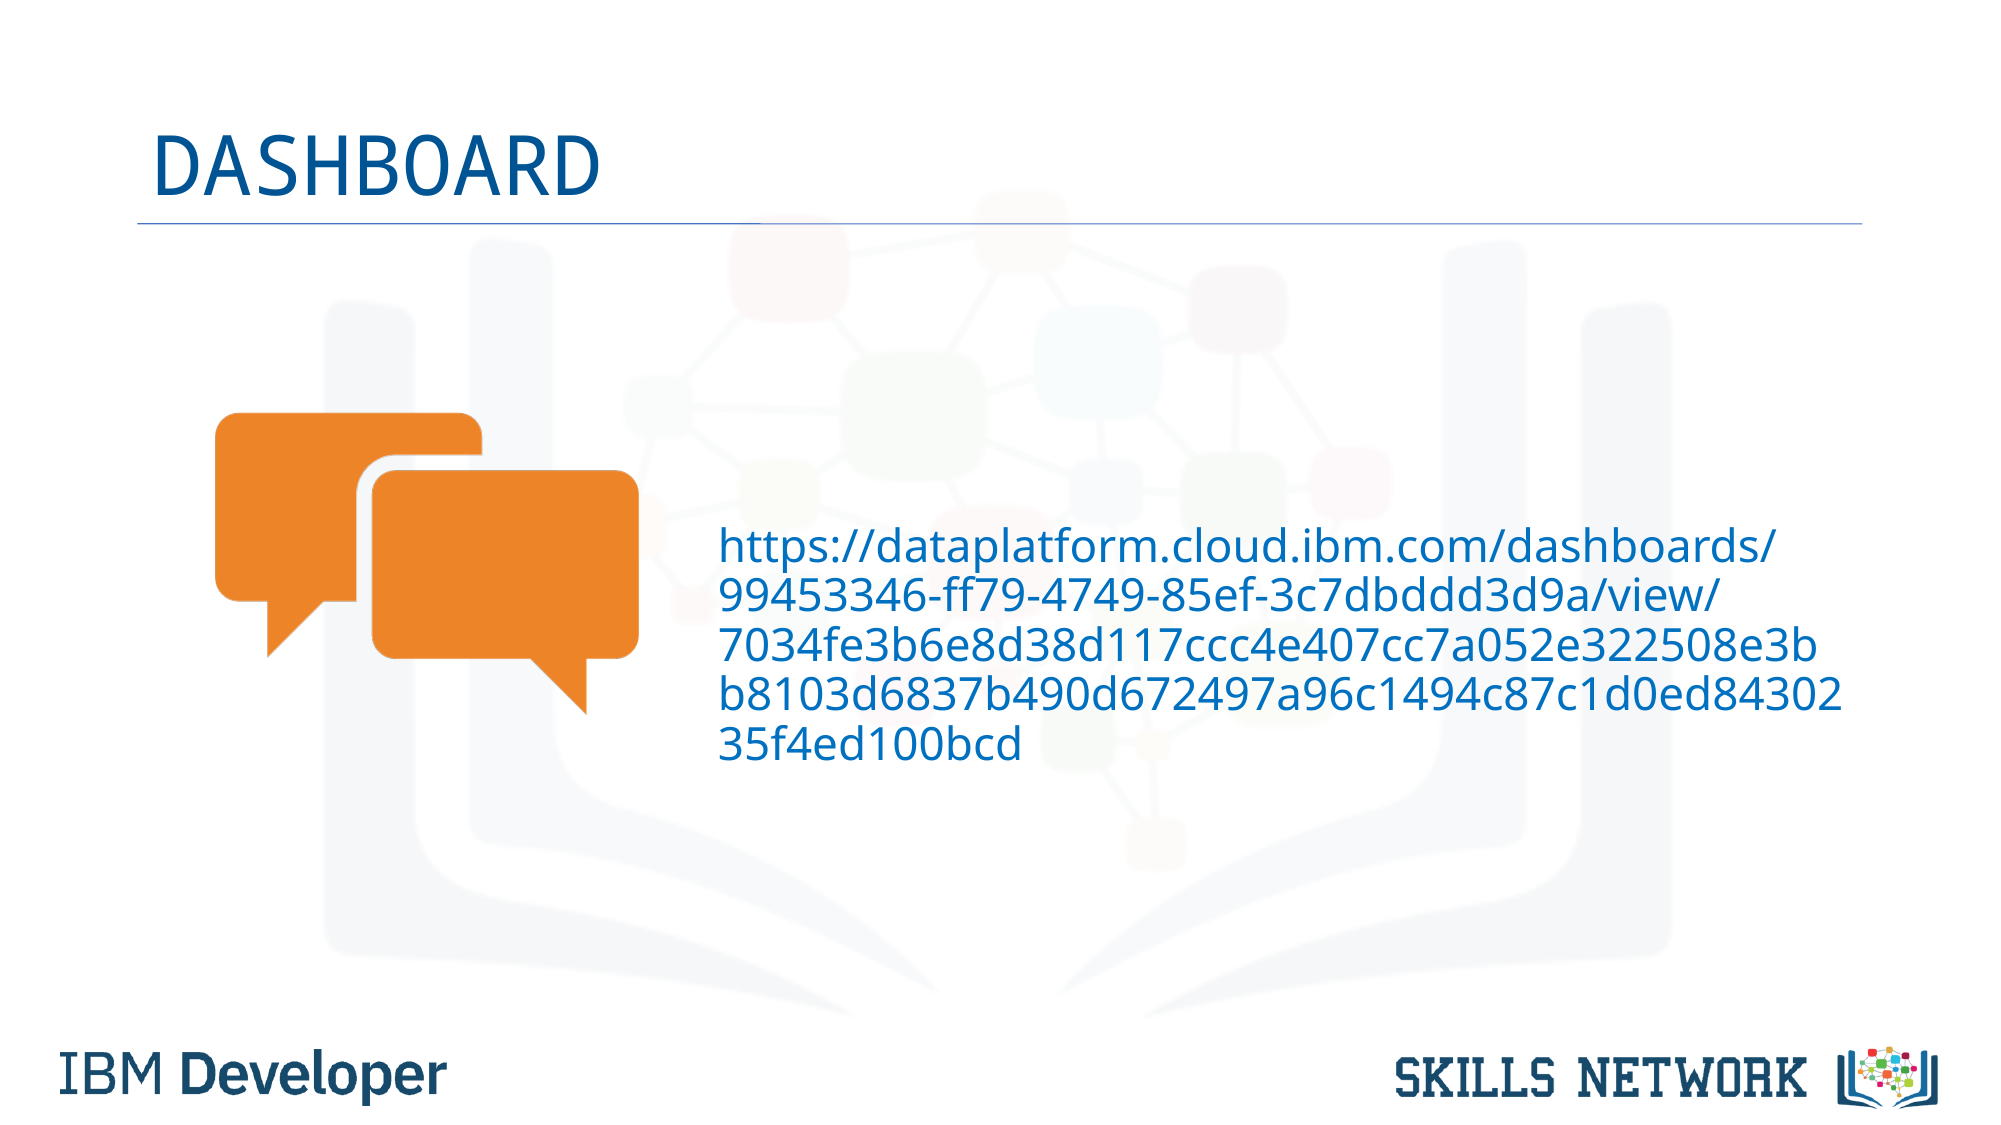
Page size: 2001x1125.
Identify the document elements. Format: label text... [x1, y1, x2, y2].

title DASHBOARD [137, 59, 1863, 278]
picture [55, 1045, 459, 1108]
picture [176, 311, 678, 813]
picture [1390, 1045, 1945, 1111]
list https://dataplatform.cloud.ibm.com/dashboards/99453346-ff79-4749-85ef-3c7dbddd3d9a/view/7034fe3b6e8d38d117ccc4e407cc7a052e322508e3bb8103d6837b490d672497a96c1494c87c1d0ed8430235f4ed100bcd [702, 515, 1863, 937]
